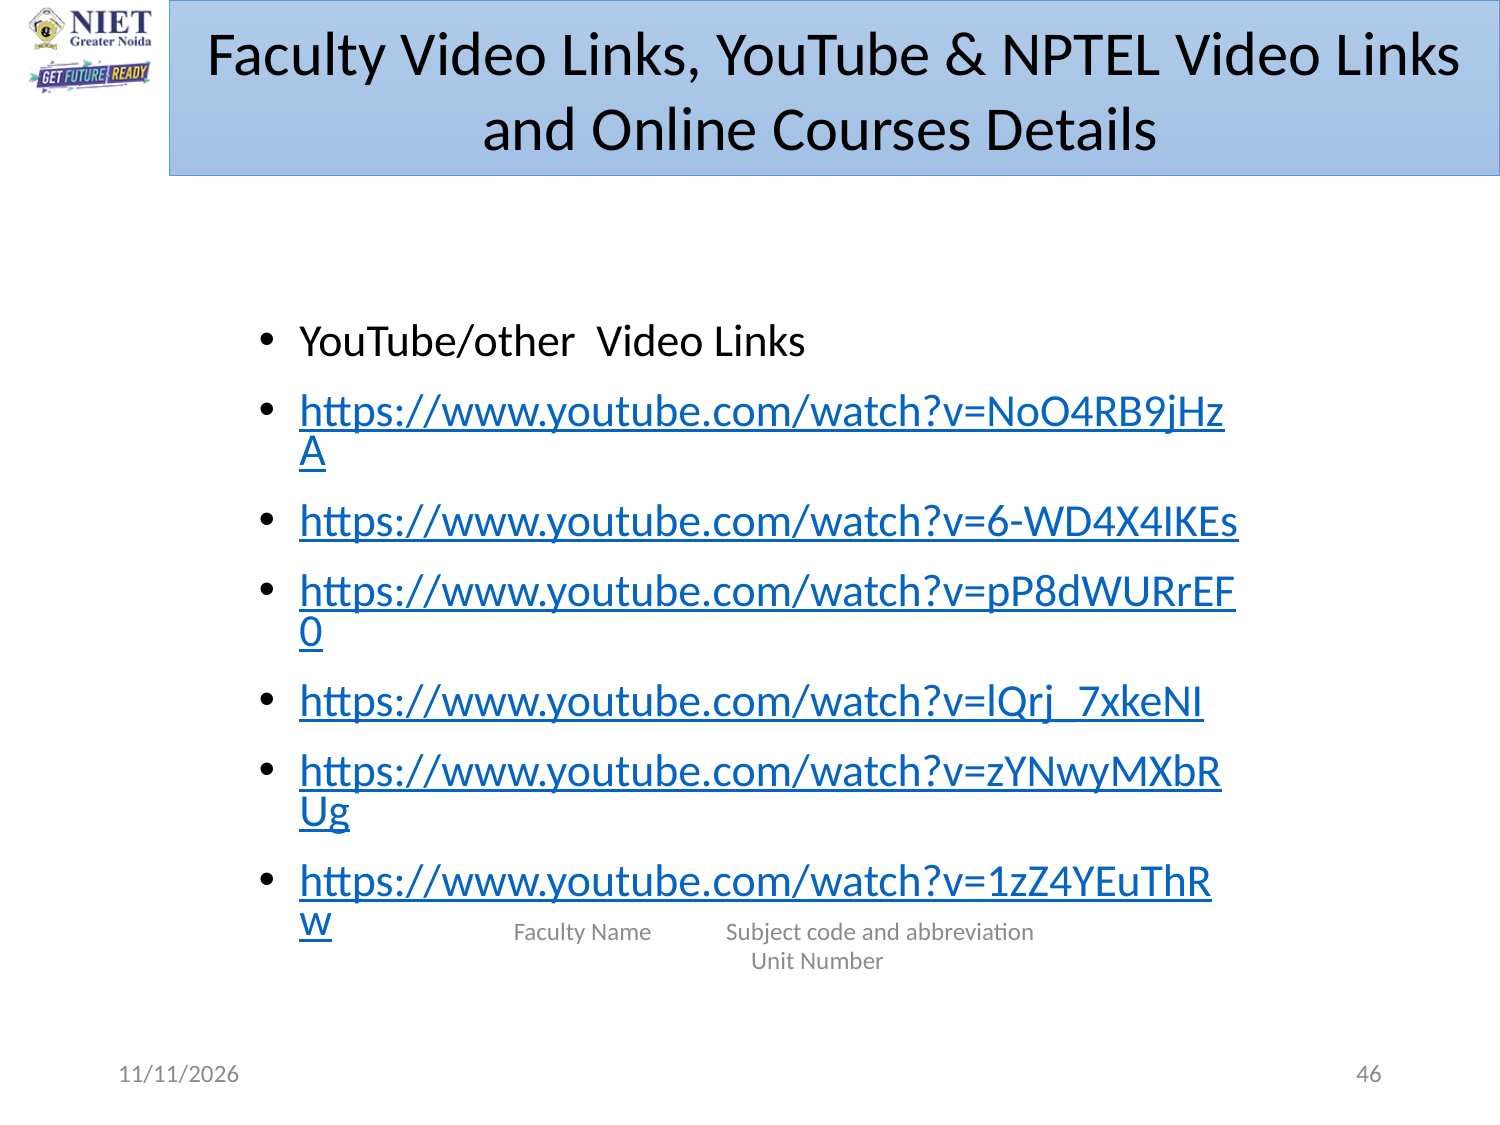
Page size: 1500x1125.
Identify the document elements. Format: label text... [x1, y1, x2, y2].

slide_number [103, 1042, 441, 1103]
text_box Faculty Video Links, YouTube & NPTEL Video Links and Online Courses Details [169, 0, 1500, 176]
list YouTube/other Video Links https://www.youtube.com/watch?v=NoO4RB9jHzA https://www.youtube.com/watch?v=6-WD4X4IKEs https://www.youtube.com/watch?v=pP8dWURrEF0 https://www.youtube.com/watch?v=lQrj_7xkeNI https://www.youtube.com/watch?v=zYNwyMXbRUg https://www.youtube.com/watch?v=1zZ4YEuThRw [243, 250, 1257, 808]
footer Faculty Name Subject code and abbreviation Unit Number [496, 922, 1116, 968]
picture [0, 0, 179, 101]
slide_number 46 [1059, 1042, 1397, 1103]
